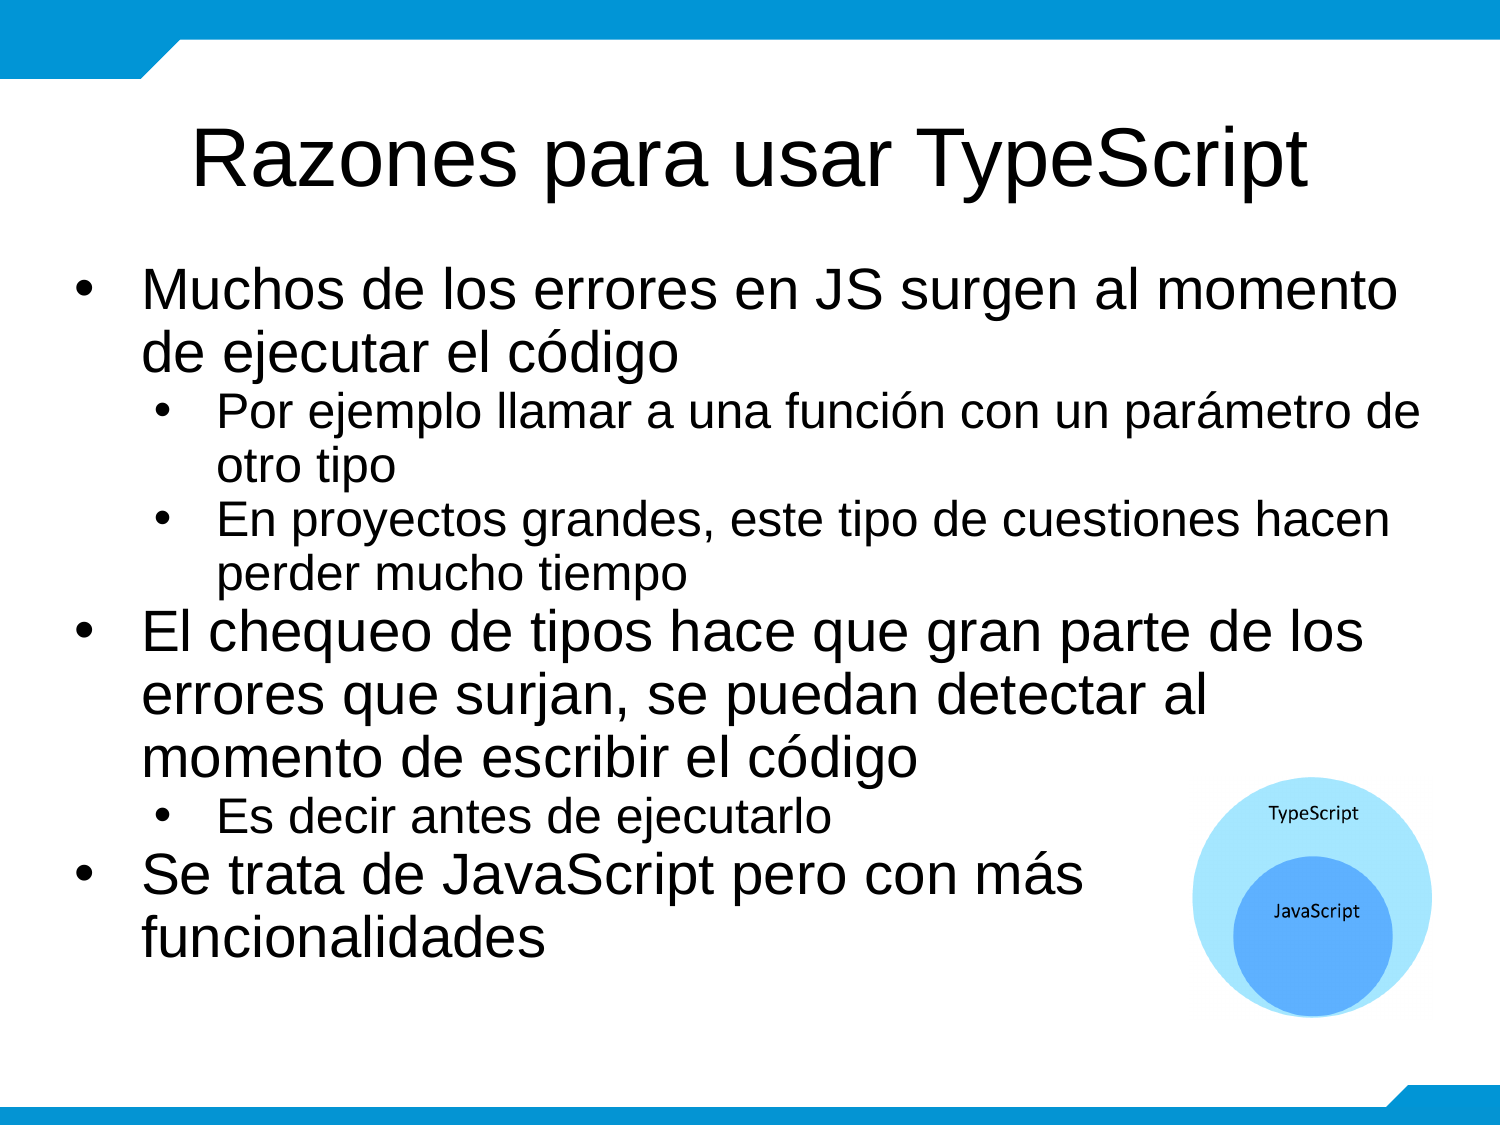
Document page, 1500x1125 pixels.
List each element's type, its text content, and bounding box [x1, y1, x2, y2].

title Razones para usar TypeScript [51, 97, 1449, 223]
list Muchos de los errores en JS surgen al momento de ejecutar el código Por ejemplo llamar a una función con un parámetro de otro tipo En proyectos grandes, este tipo de cuestiones hacen perder mucho tiempo El chequeo de tipos hace que gran parte de los errores que surjan, se puedan detectar al momento de escribir el código Es decir antes de ejecutarlo Se trata de JavaScript pero con más funcionalidades [51, 252, 1449, 1000]
picture [1188, 776, 1434, 1020]
